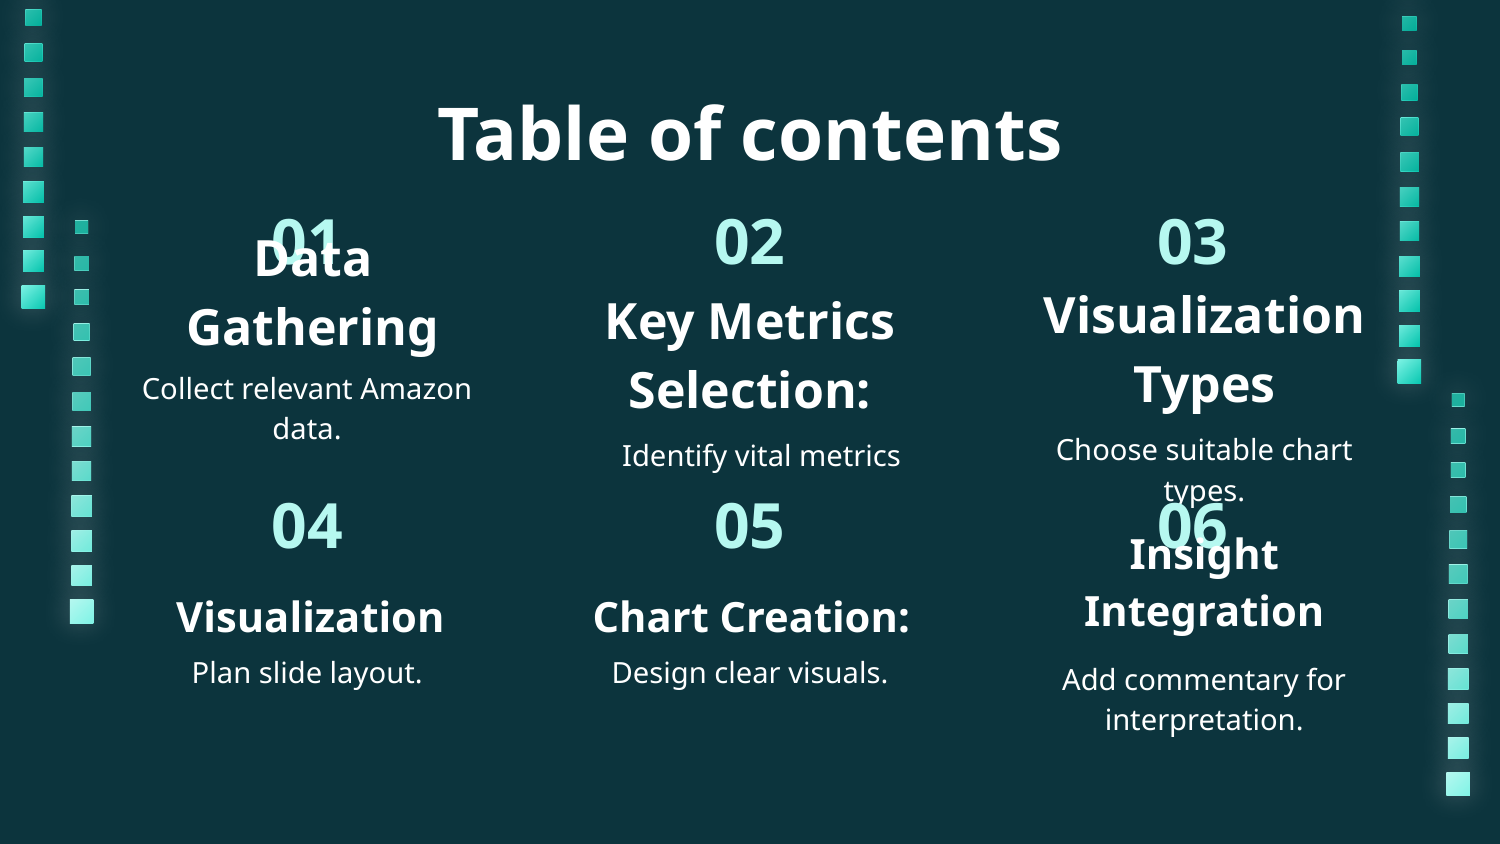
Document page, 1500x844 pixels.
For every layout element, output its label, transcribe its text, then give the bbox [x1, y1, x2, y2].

title 06 [1003, 502, 1382, 577]
subtitle Plan slide layout. [118, 634, 497, 729]
title 03 [1003, 218, 1382, 292]
subtitle Design clear visuals. [560, 634, 940, 729]
subtitle Choose suitable chart types. [1015, 428, 1394, 506]
subtitle Identify vital metrics [572, 416, 951, 511]
subtitle Chart Creation: [562, 576, 941, 656]
title 05 [560, 502, 940, 577]
subtitle Visualization [121, 576, 500, 656]
title 02 [560, 218, 940, 292]
subtitle Add commentary for interpretation. [1015, 651, 1394, 736]
subtitle Insight Integration [1015, 570, 1394, 651]
subtitle Data Gathering [123, 291, 503, 371]
subtitle Collect relevant Amazon data. [118, 349, 497, 444]
subtitle Visualization Types [1015, 347, 1394, 428]
title 01 [118, 218, 497, 292]
subtitle Key Metrics Selection: [560, 353, 940, 434]
title 04 [118, 502, 497, 577]
title Table of contents [118, 72, 1382, 167]
